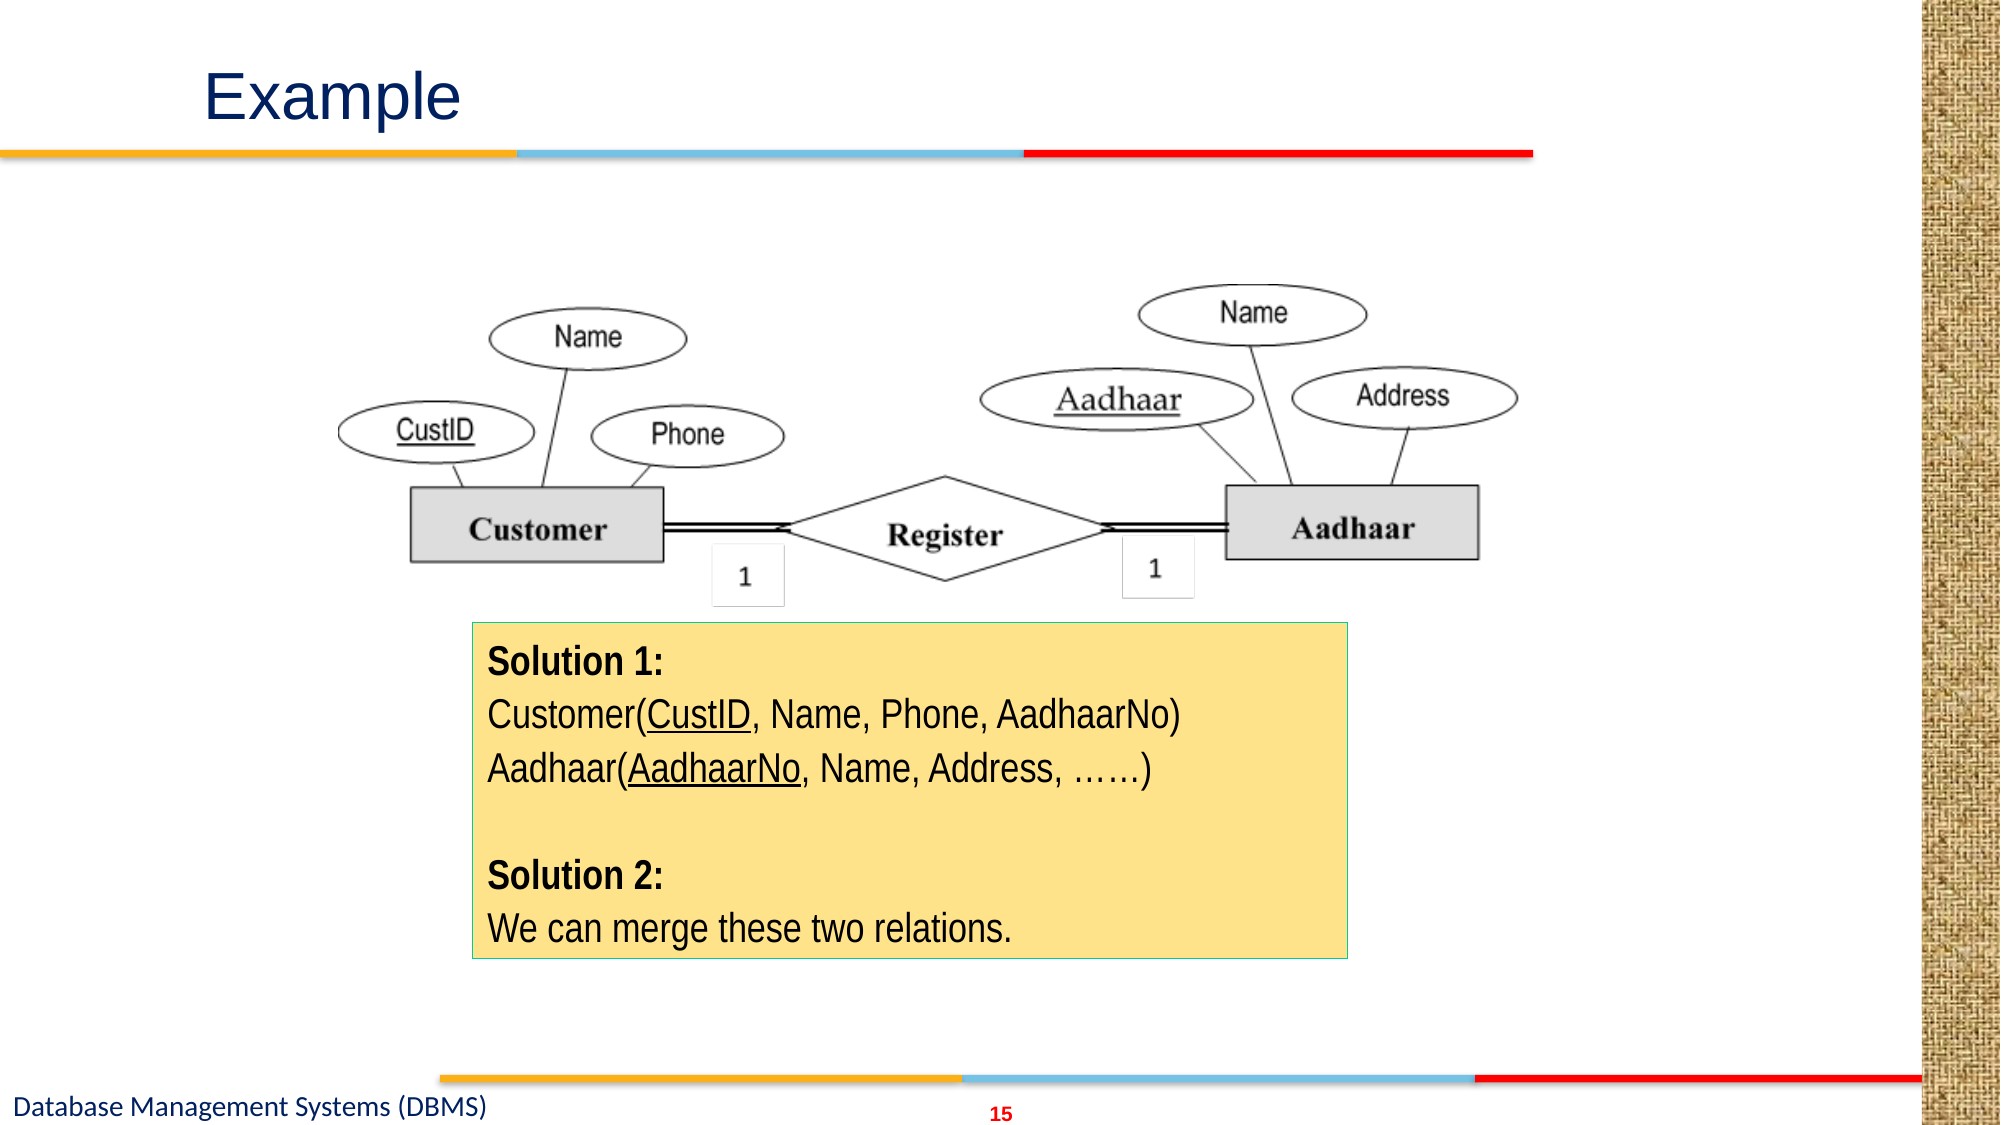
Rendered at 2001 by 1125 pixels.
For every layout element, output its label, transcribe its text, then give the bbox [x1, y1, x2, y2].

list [337, 284, 1526, 611]
picture [1921, 0, 2000, 1125]
text_box Solution 1: Customer(CustID, Name, Phone, AadhaarNo) Aadhaar(AadhaarNo, Name, Address, ……) Solution 2: We can merge these two relations. [472, 622, 1348, 959]
